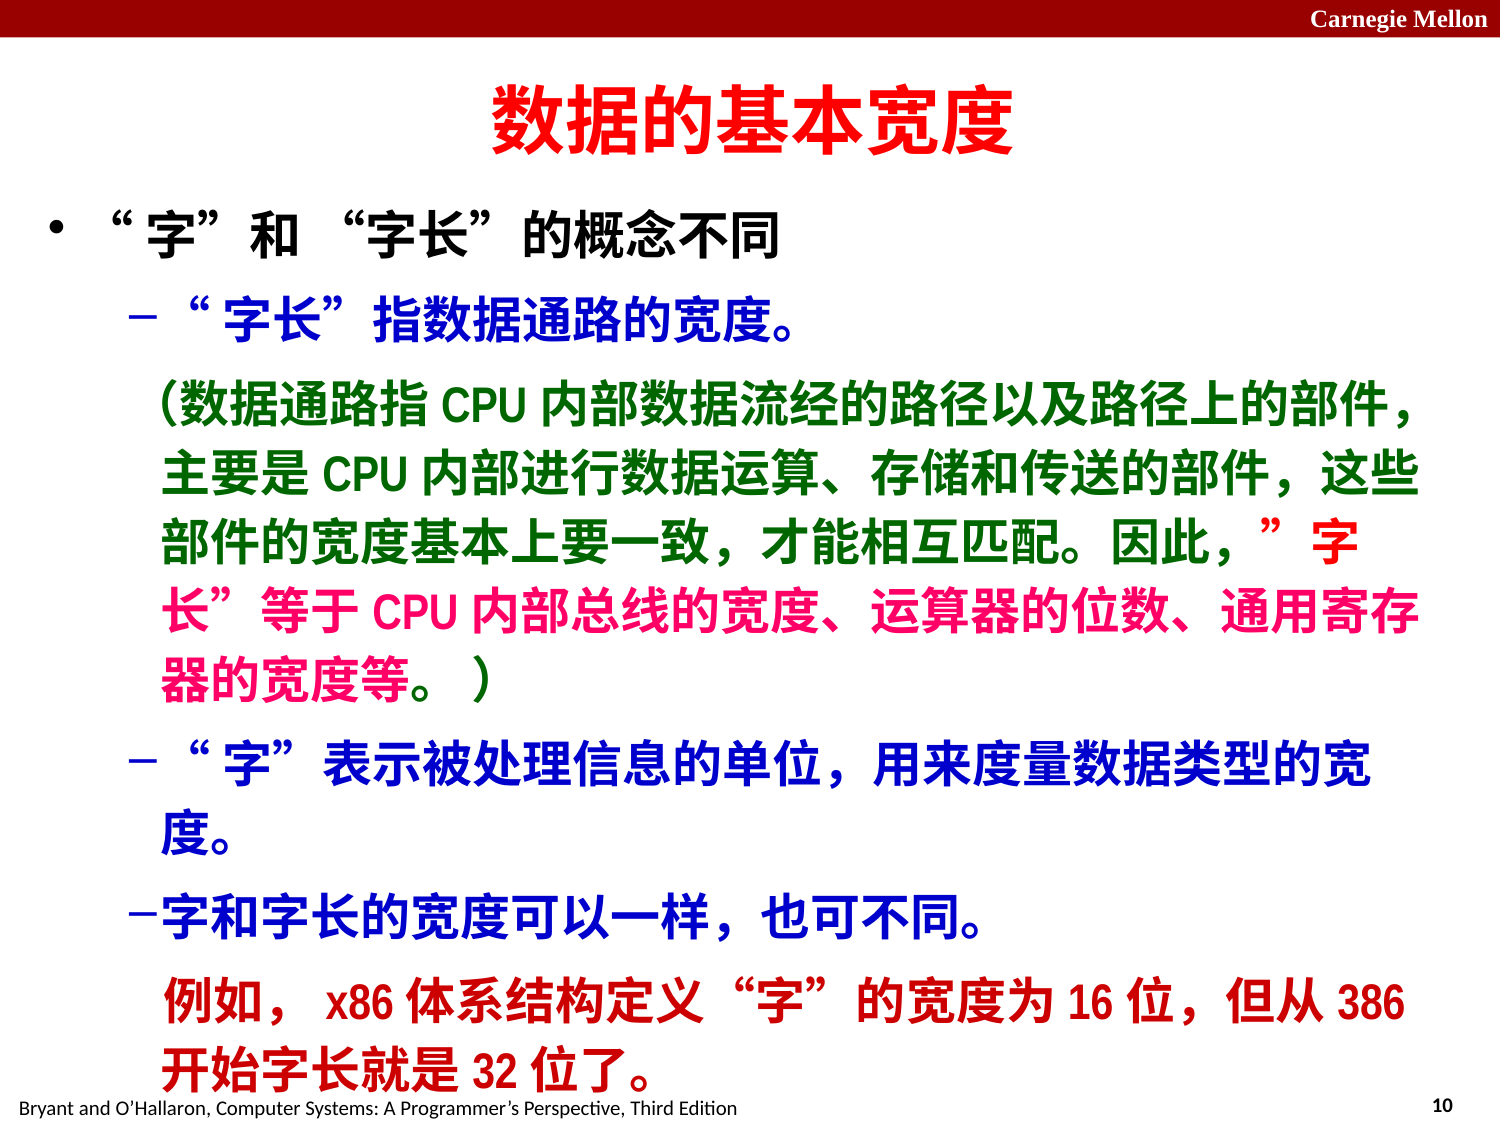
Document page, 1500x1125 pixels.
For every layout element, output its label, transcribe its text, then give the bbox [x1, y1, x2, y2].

text_box “字”和 “字长”的概念不同 “字长”指数据通路的宽度。 （数据通路指CPU内部数据流经的路径以及路径上的部件，主要是CPU内部进行数据运算、存储和传送的部件，这些部件的宽度基本上要一致，才能相互匹配。因此，”字长”等于CPU内部总线的宽度、运算器的位数、通用寄存器的宽度等。 ） “字”表示被处理信息的单位，用来度量数据类型的宽度。 字和字长的宽度可以一样，也可不同。 例如，x86体系结构定义“字”的宽度为16位，但从386开始字长就是32位了。 [37, 188, 1468, 1103]
title 数据的基本宽度 [77, 69, 1429, 188]
